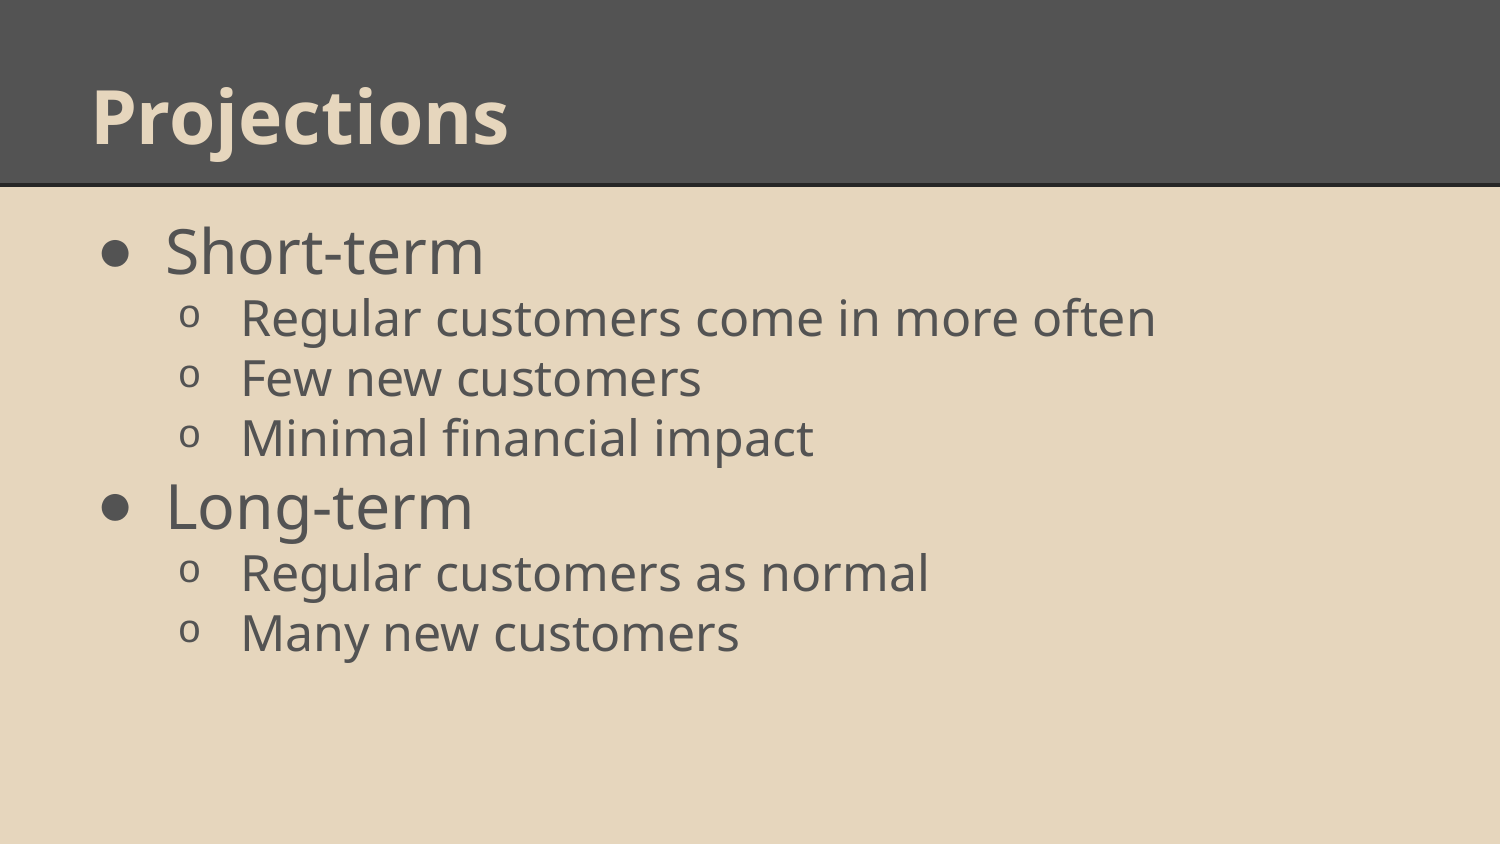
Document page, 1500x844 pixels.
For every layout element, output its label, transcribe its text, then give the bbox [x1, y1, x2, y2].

title Projections [75, 33, 1425, 175]
list Short-term Regular customers come in more often Few new customers Minimal financial impact Long-term Regular customers as normal Many new customers [75, 196, 1425, 808]
